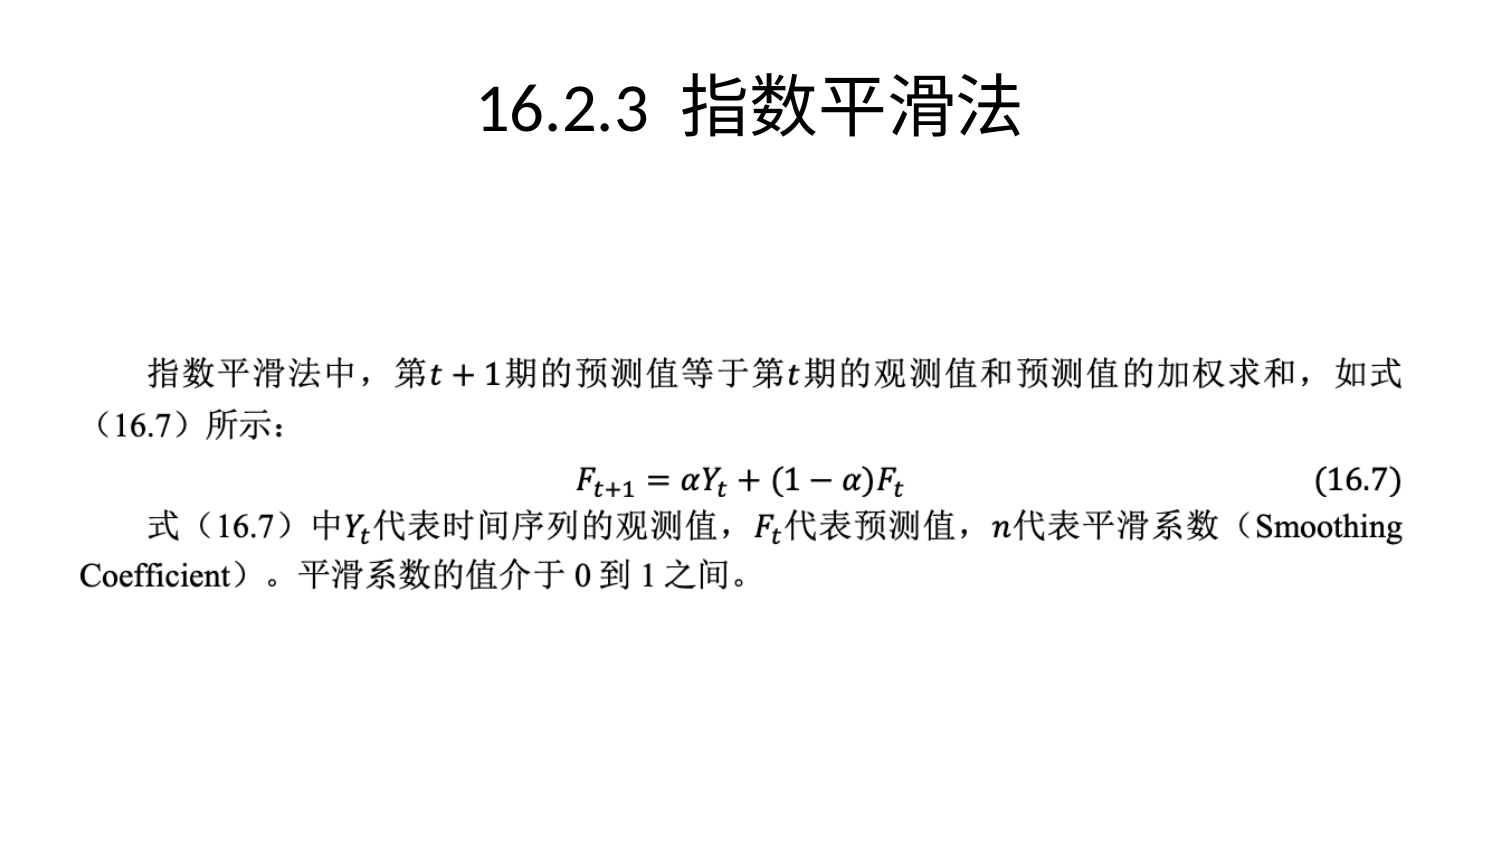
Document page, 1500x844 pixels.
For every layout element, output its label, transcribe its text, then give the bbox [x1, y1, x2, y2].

title 16.2.3 指数平滑法 [75, 33, 1425, 175]
picture [74, 347, 1426, 601]
